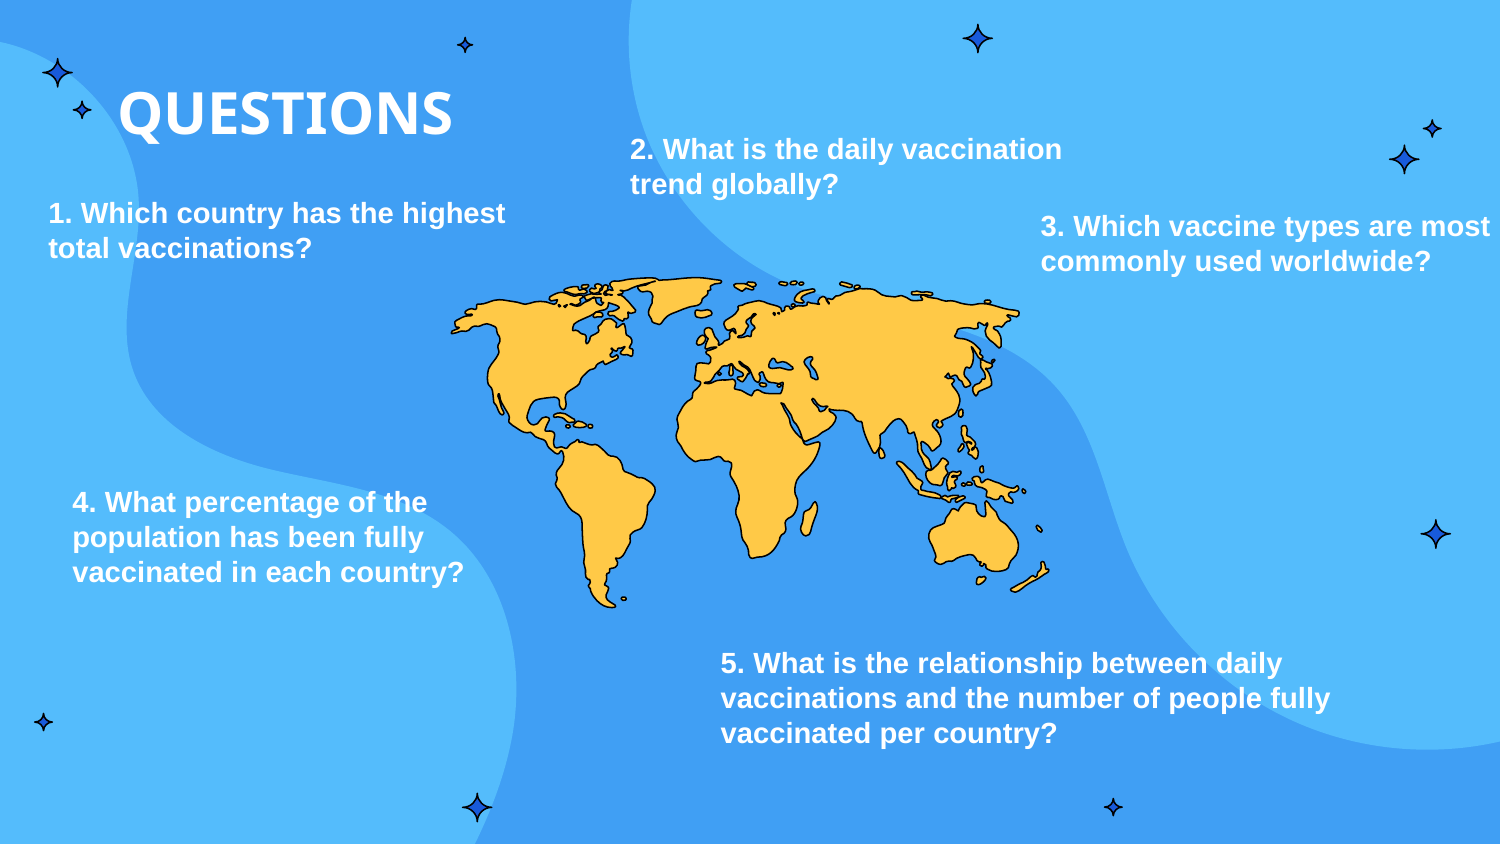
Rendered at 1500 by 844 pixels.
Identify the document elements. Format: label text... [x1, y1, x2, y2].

title QUESTIONS [116, 76, 1383, 151]
text_box 4. What percentage of the population has been fully vaccinated in each country? [57, 496, 445, 576]
text_box 5. What is the relationship between daily vaccinations and the number of people fully vaccinated per country? [705, 637, 1386, 757]
text_box 1. Which country has the highest total vaccinations? [33, 186, 558, 272]
text_box 3. Which vaccine types are most commonly used worldwide? [1025, 199, 1500, 285]
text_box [450, 277, 1050, 608]
text_box 2. What is the daily vaccination trend globally? [615, 122, 1091, 208]
